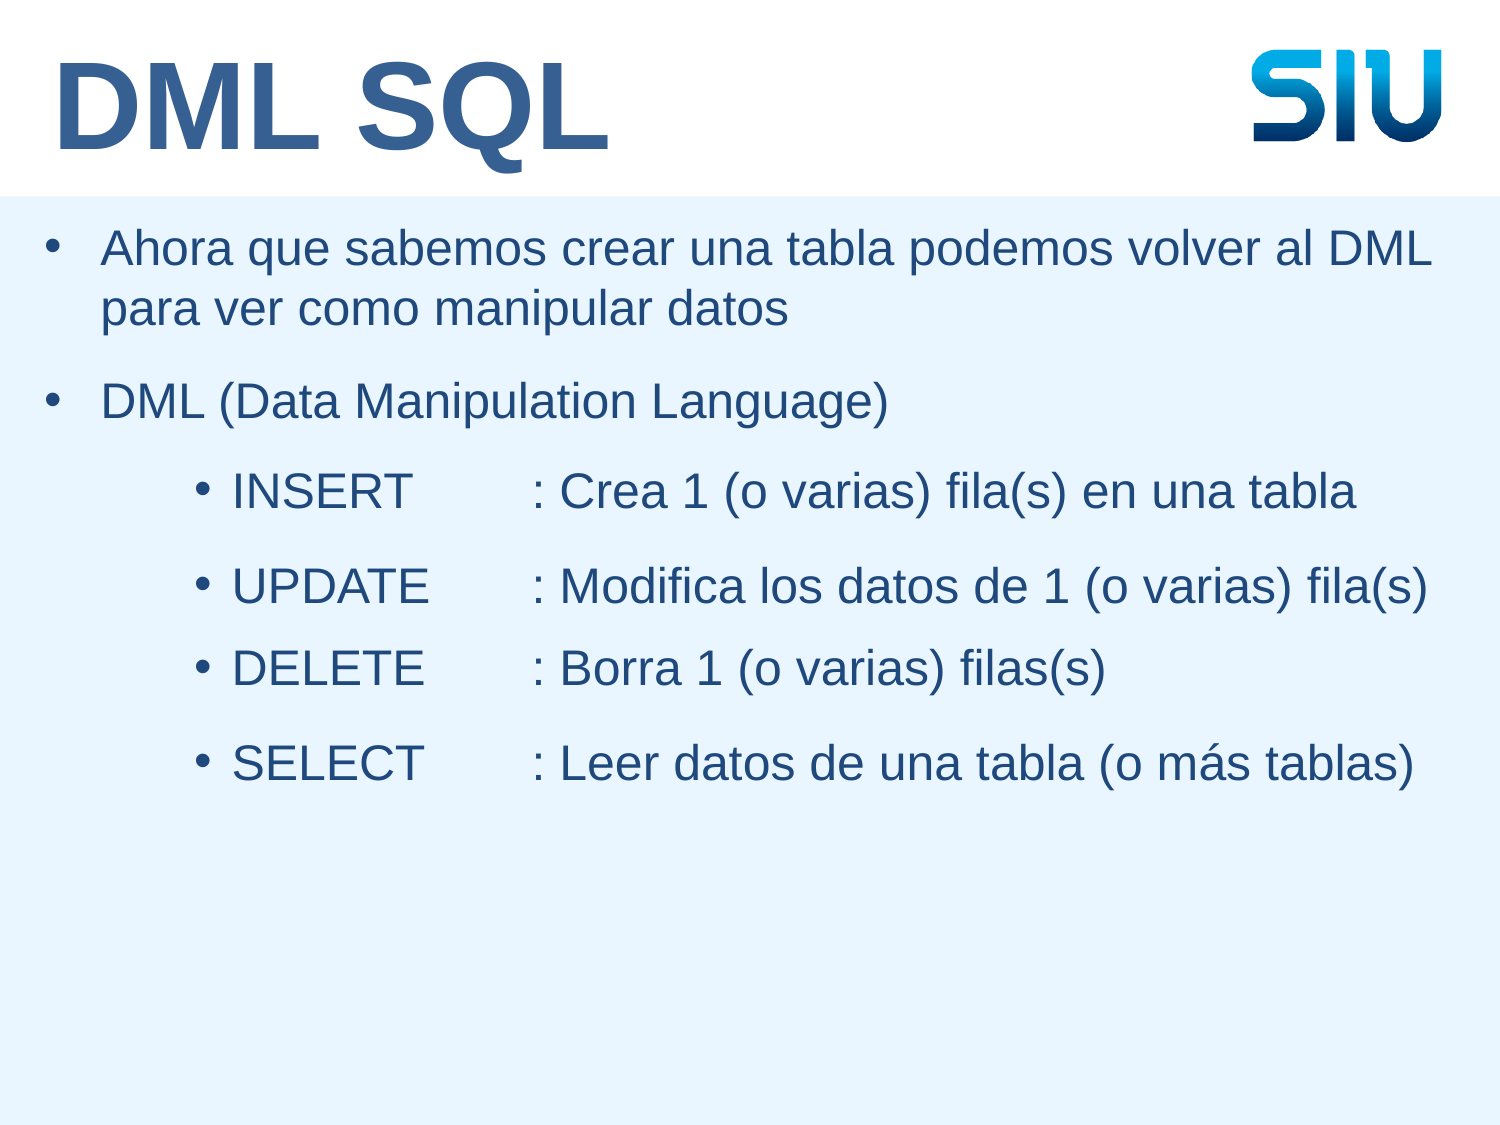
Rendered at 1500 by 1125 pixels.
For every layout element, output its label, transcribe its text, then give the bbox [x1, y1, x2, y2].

text_box DELETE : Borra 1 (o varias) filas(s) [29, 628, 1483, 704]
text_box DML SQL [0, 5, 668, 193]
text_box SELECT : Leer datos de una tabla (o más tablas) [29, 722, 1483, 798]
text_box INSERT : Crea 1 (o varias) fila(s) en una tabla [29, 451, 1483, 527]
text_box DML (Data Manipulation Language) [29, 361, 1483, 437]
text_box UPDATE : Modifica los datos de 1 (o varias) fila(s) [29, 545, 1483, 621]
picture [1234, 31, 1459, 161]
text_box Ahora que sabemos crear una tabla podemos volver al DML para ver como manipular datos [29, 207, 1483, 343]
